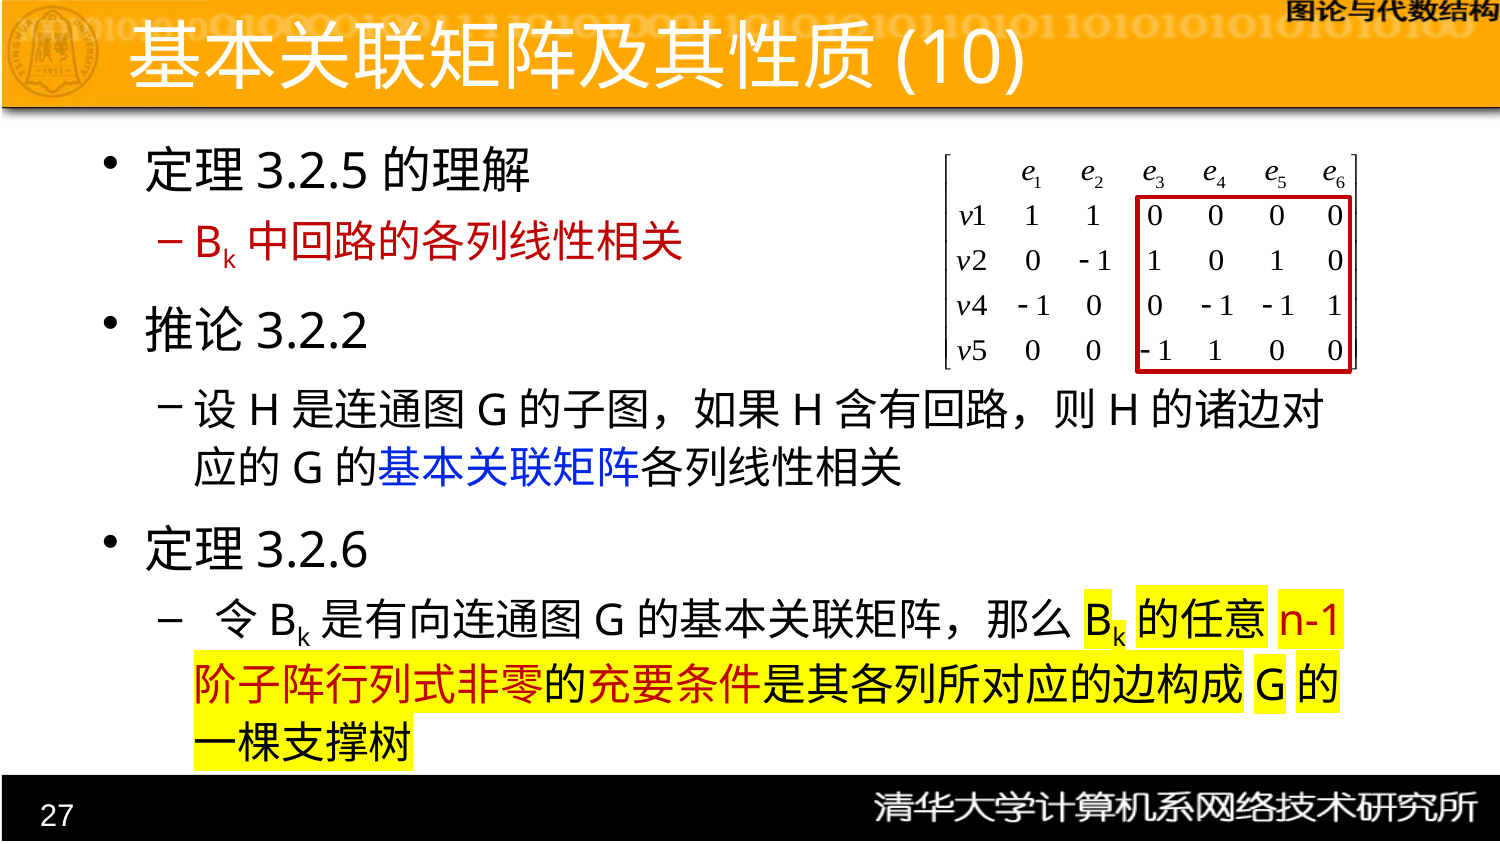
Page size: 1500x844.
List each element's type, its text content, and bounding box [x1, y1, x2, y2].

title 基本关联矩阵及其性质(10) [112, 1, 1350, 105]
picture [1, 0, 1500, 841]
list 定理3.2.5的理解 Bk中回路的各列线性相关 推论3.2.2 设H是连通图G的子图，如果H含有回路，则H的诸边对应的G的基本关联矩阵各列线性相关 定理3.2.6 令Bk是有向连通图G的基本关联矩阵，那么Bk的任意n-1阶子阵行列式非零的充要条件是其各列所对应的边构成G的一棵支撑树 [87, 125, 1375, 735]
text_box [937, 149, 1368, 376]
